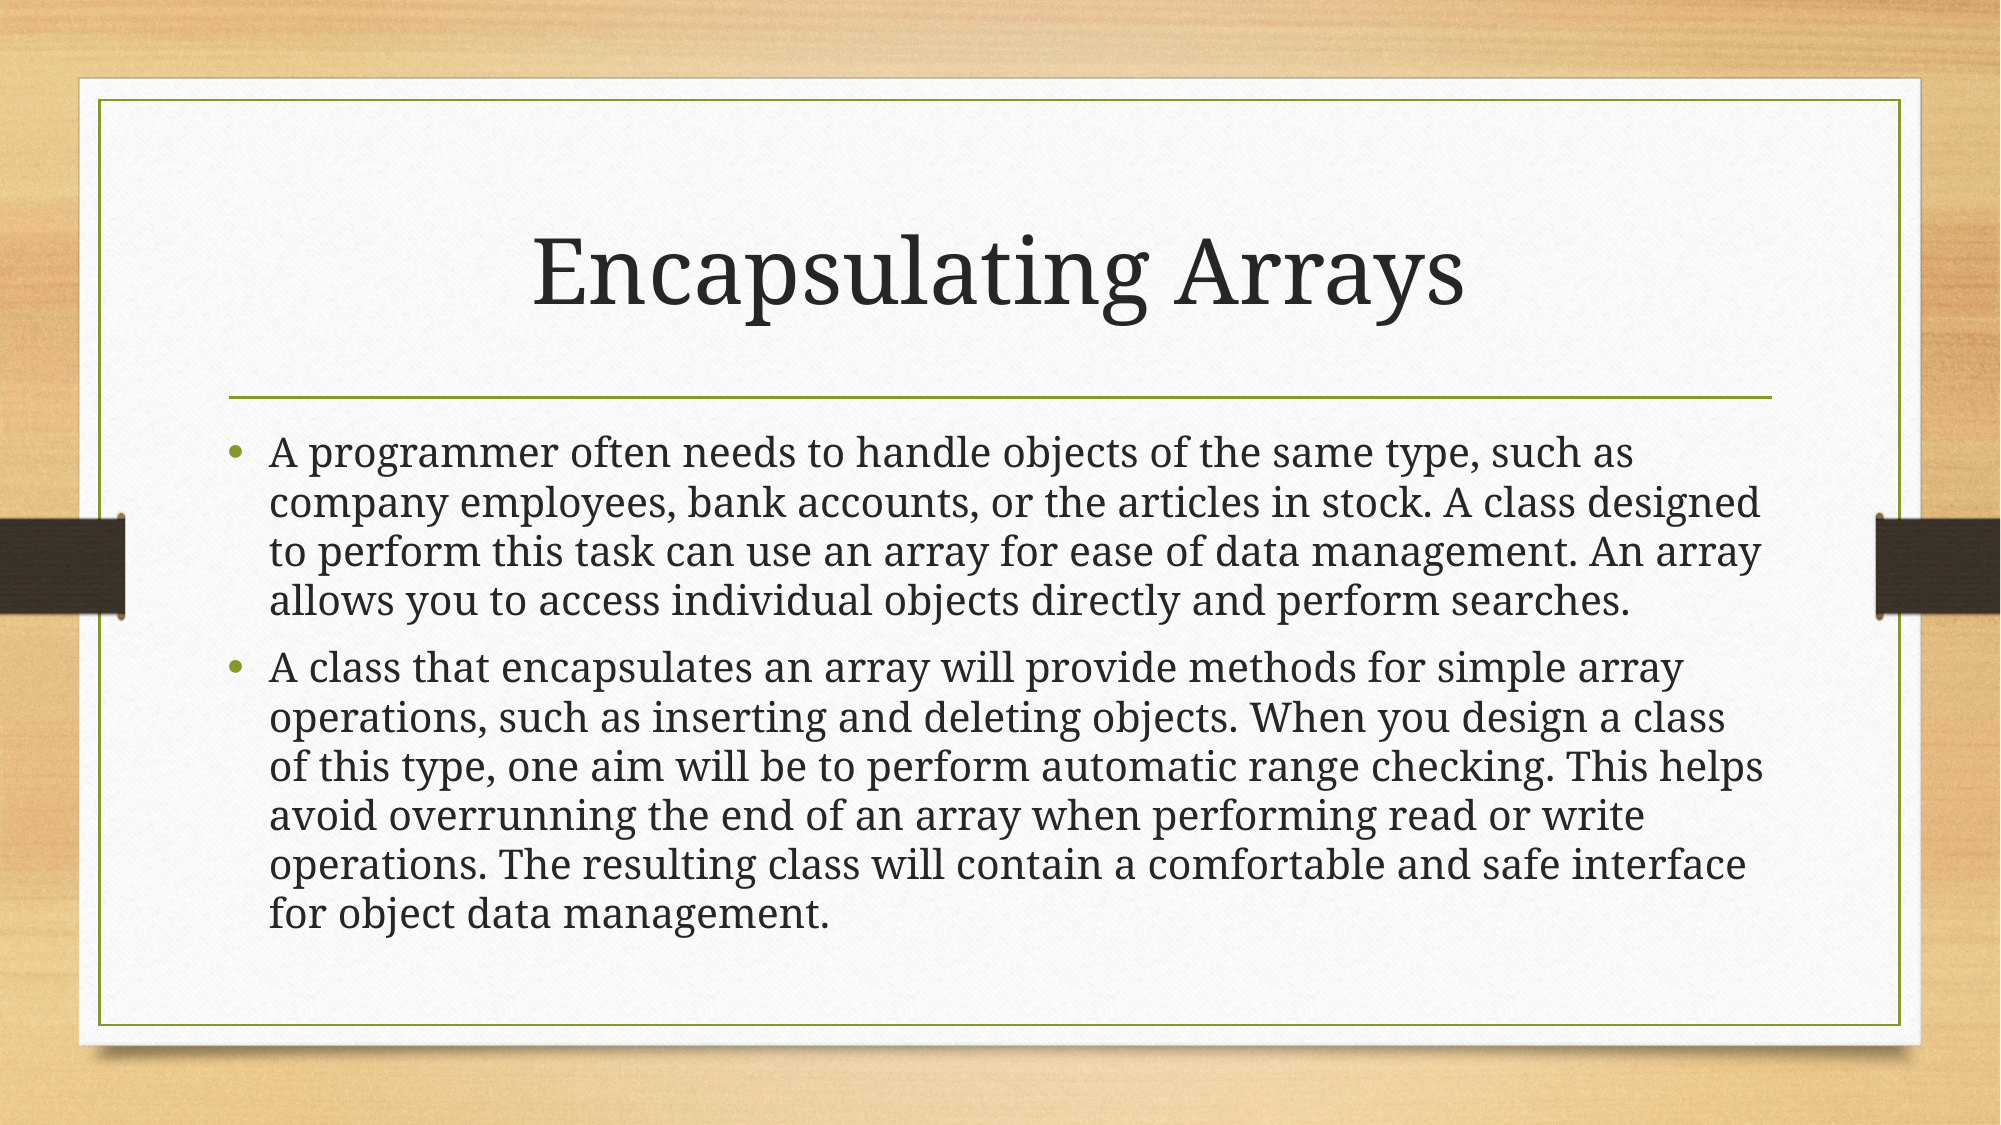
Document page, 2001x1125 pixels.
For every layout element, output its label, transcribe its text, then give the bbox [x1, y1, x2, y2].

list A programmer often needs to handle objects of the same type, such as company employees, bank accounts, or the articles in stock. A class designed to perform this task can use an array for ease of data management. An array allows you to access individual objects directly and perform searches. A class that encapsulates an array will provide methods for simple array operations, such as inserting and deleting objects. When you design a class of this type, one aim will be to perform automatic range checking. This helps avoid overrunning the end of an array when performing read or write operations. The resulting class will contain a comfortable and safe interface for object data management. [212, 419, 1788, 964]
title Encapsulating Arrays [212, 161, 1788, 375]
picture [0, 0, 2001, 1125]
